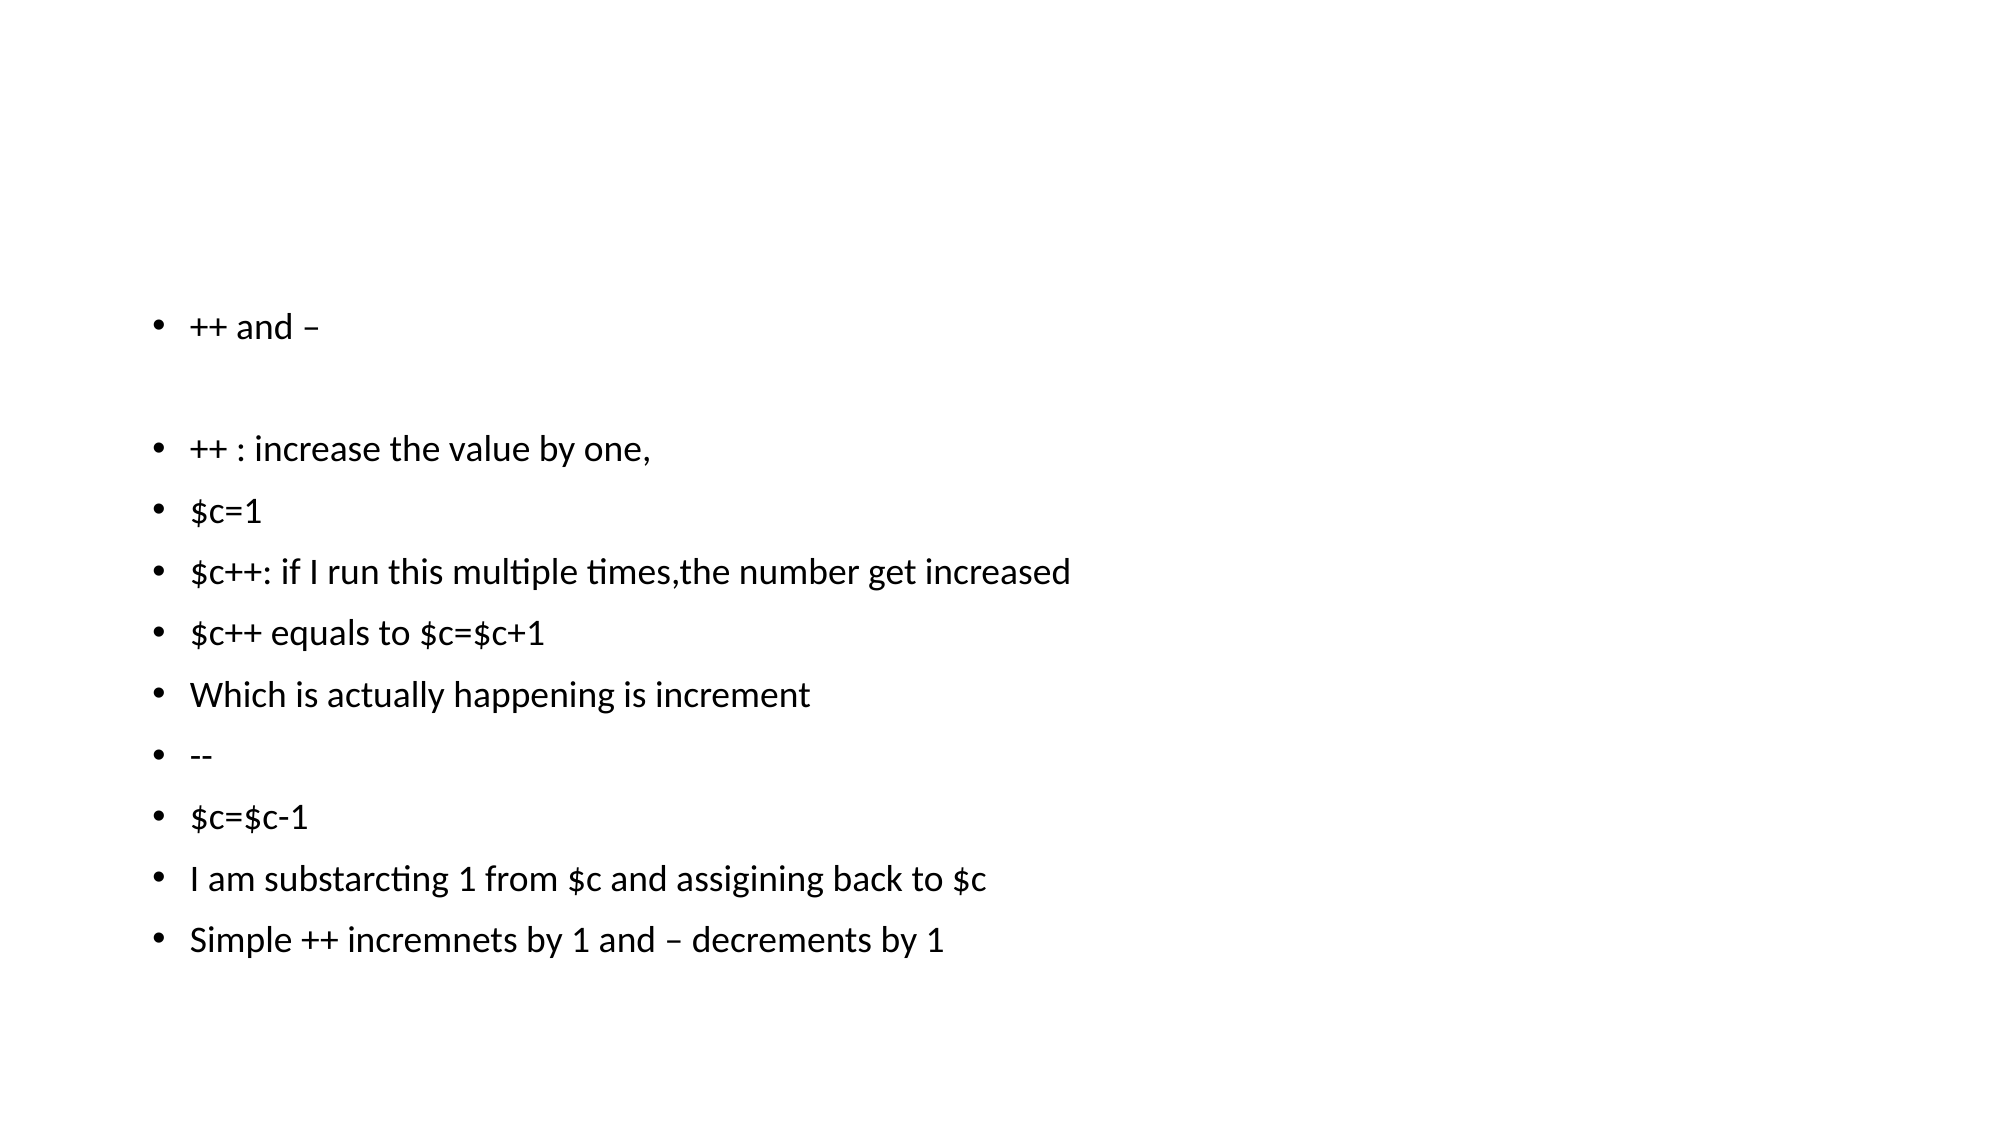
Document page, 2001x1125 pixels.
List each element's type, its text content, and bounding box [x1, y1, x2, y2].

list ++ and – ++ : increase the value by one, $c=1 $c++: if I run this multiple times,the number get increased $c++ equals to $c=$c+1 Which is actually happening is increment -- $c=$c-1 I am substarcting 1 from $c and assigining back to $c Simple ++ incremnets by 1 and – decrements by 1 [137, 299, 1863, 1014]
